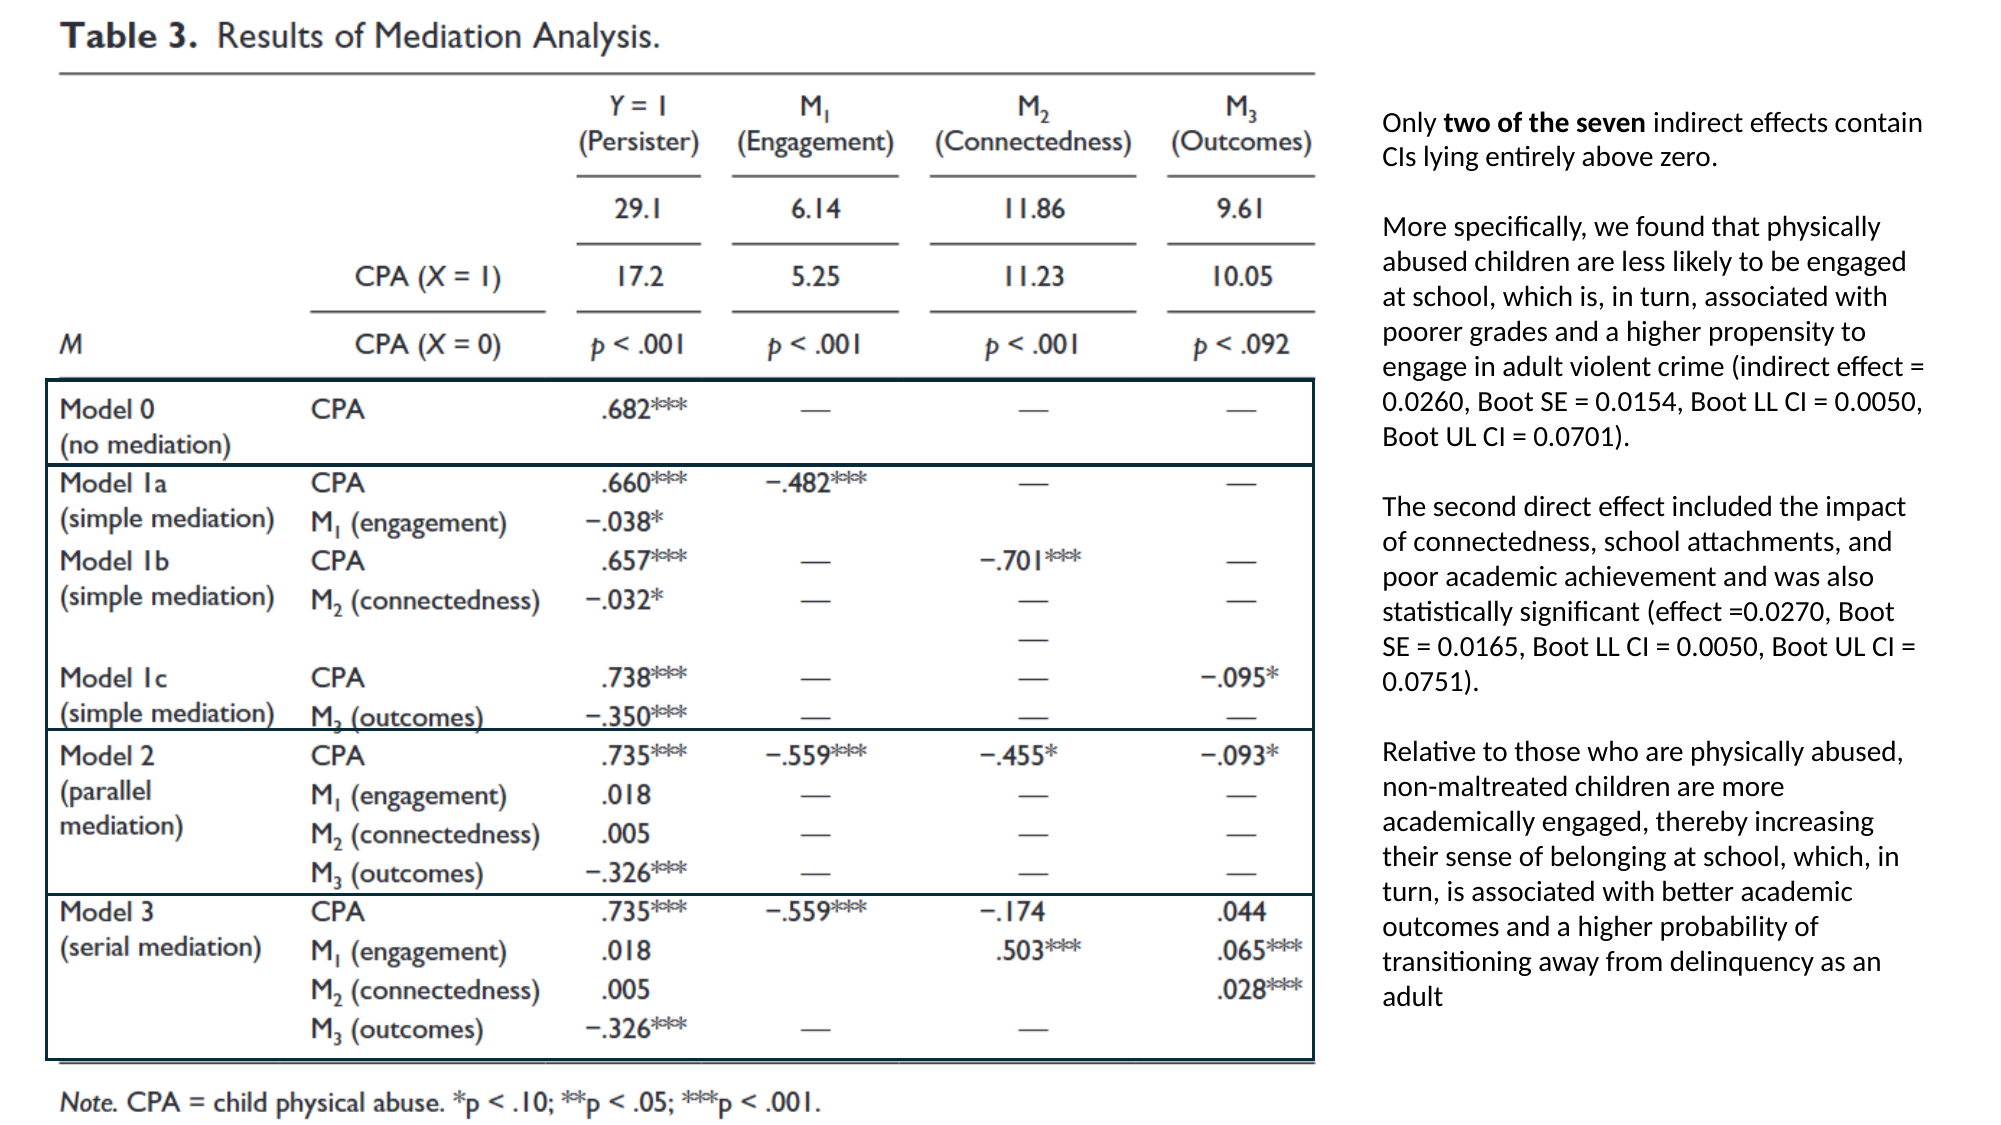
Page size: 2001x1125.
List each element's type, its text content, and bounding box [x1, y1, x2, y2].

picture [27, 0, 1350, 1125]
text_box Only two of the seven indirect effects contain CIs lying entirely above zero. More specifically, we found that physically abused children are less likely to be engaged at school, which is, in turn, associated with poorer grades and a higher propensity to engage in adult violent crime (indirect effect = 0.0260, Boot SE = 0.0154, Boot LL CI = 0.0050, Boot UL CI = 0.0701). The second direct effect included the impact of connectedness, school attachments, and poor academic achievement and was also statistically significant (effect =0.0270, Boot SE = 0.0165, Boot LL CI = 0.0050, Boot UL CI = 0.0751). Relative to those who are physically abused, non-maltreated children are more academically engaged, thereby increasing their sense of belonging at school, which, in turn, is associated with better academic outcomes and a higher probability of transitioning away from delinquency as an adult [1367, 95, 1940, 1020]
